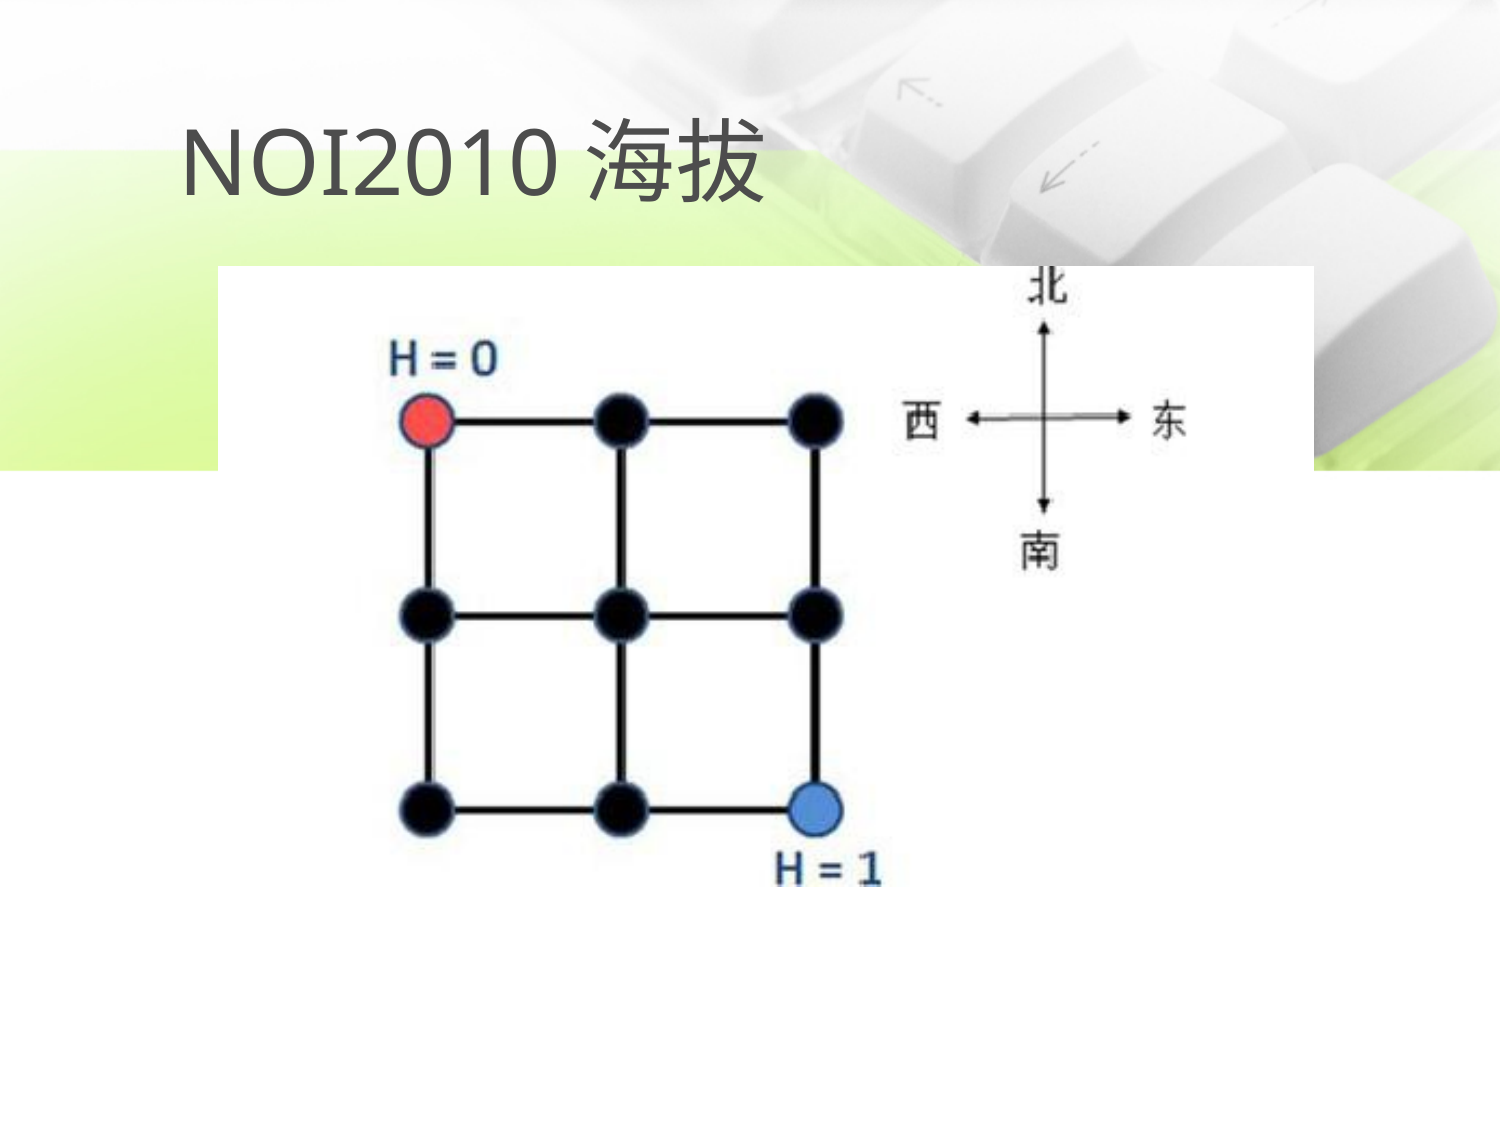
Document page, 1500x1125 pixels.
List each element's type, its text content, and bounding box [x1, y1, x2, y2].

title NOI2010海拔 [164, 99, 1364, 218]
picture [0, 0, 1500, 1125]
